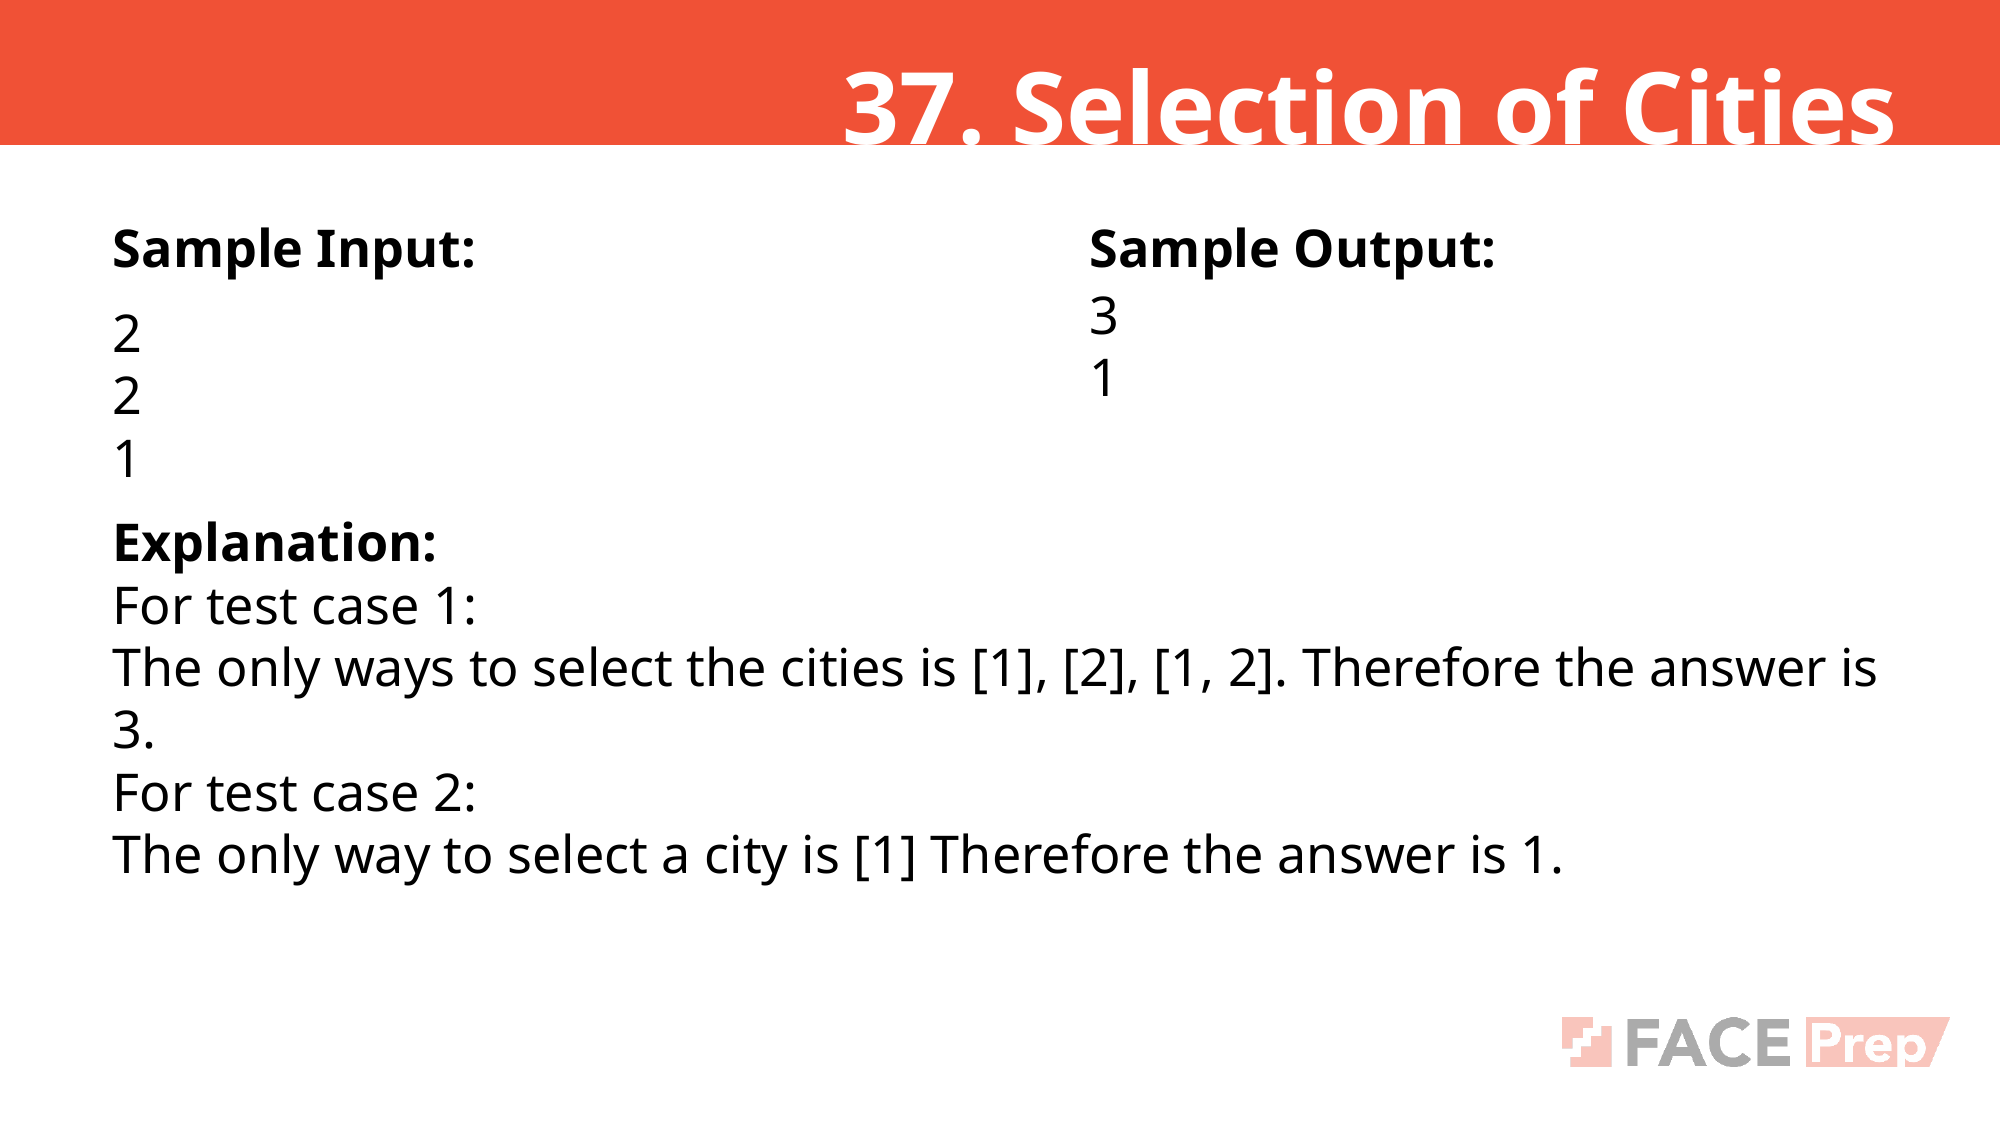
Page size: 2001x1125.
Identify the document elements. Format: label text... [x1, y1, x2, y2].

text_box Sample Input: [98, 207, 567, 285]
text_box 3 1 [1074, 274, 1902, 415]
text_box Explanation: For test case 1: The only ways to select the cities is [1], [2], [1, 2]. Therefore the answer is 3. For test case 2: The only way to select a city is [1] Therefore the answer is 1. [98, 189, 1895, 955]
text_box Sample Output: [1074, 207, 1639, 274]
text_box [0, 0, 2000, 146]
text_box 2 2 1 [98, 292, 925, 496]
picture [1562, 1017, 1950, 1067]
text_box 37. Selection of Cities [31, 37, 1914, 173]
